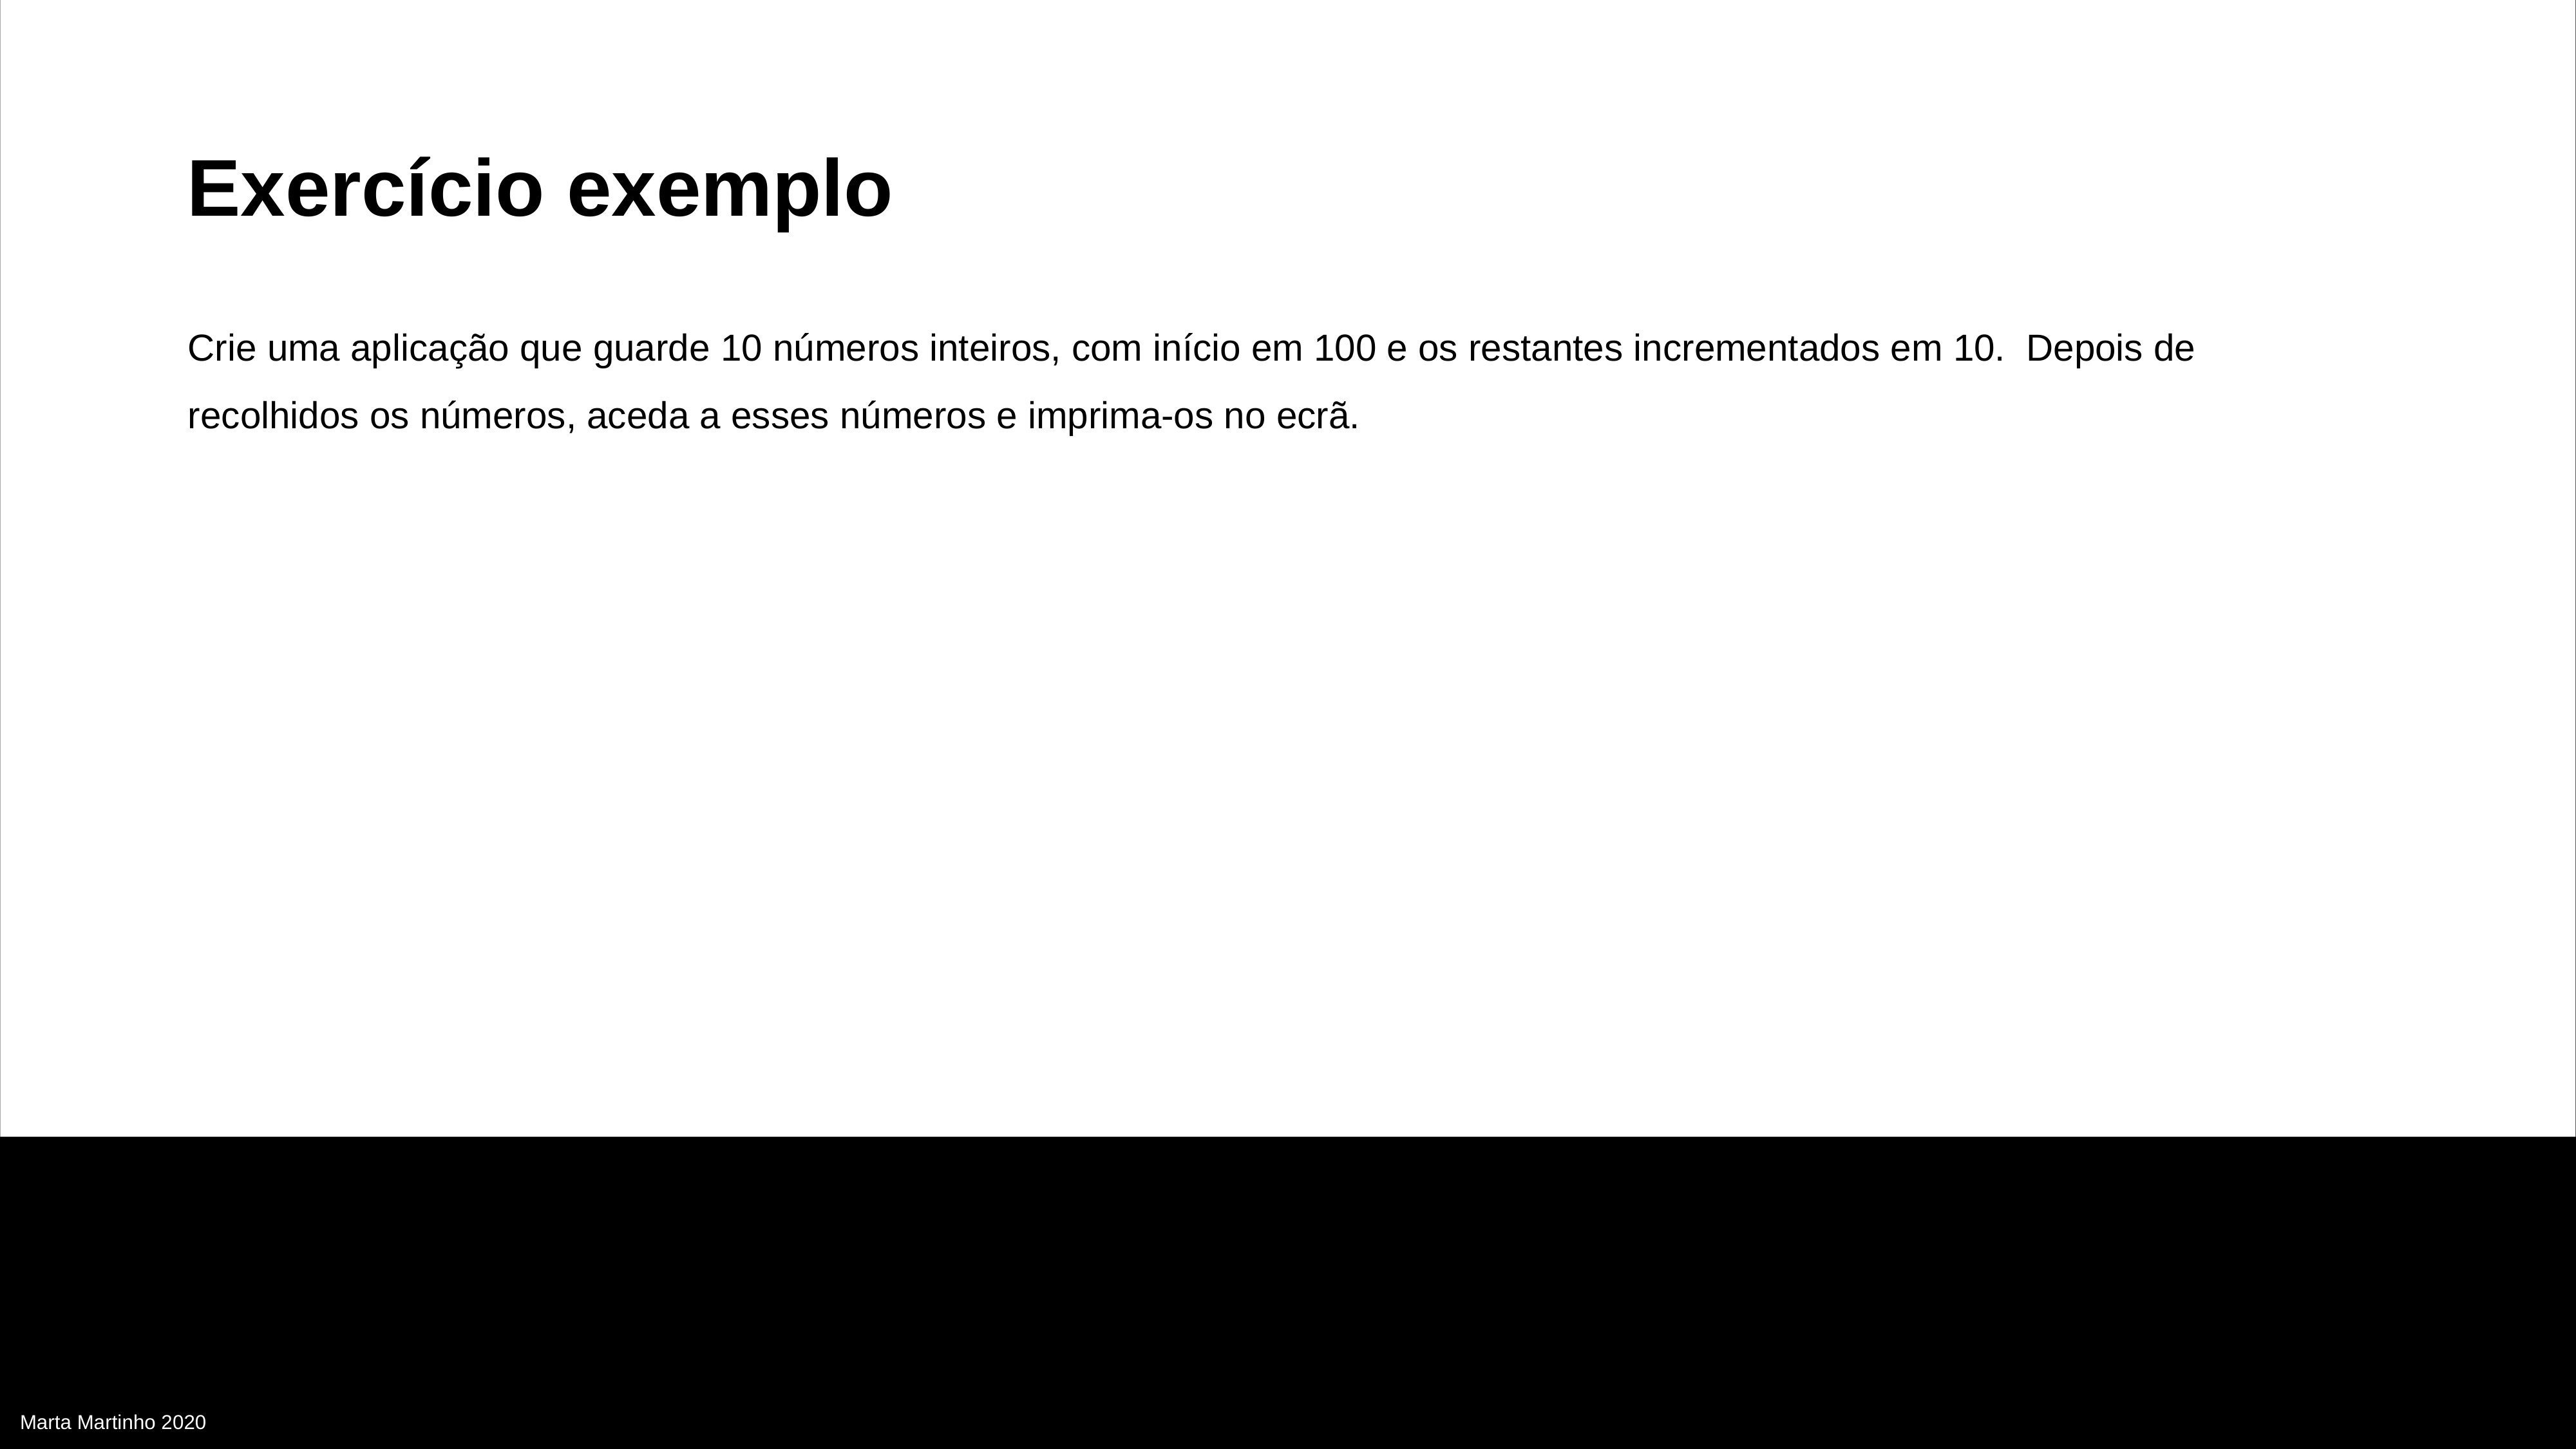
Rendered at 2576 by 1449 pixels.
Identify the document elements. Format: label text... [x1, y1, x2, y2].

text_box Exercício exemplo [182, 130, 1585, 237]
text_box [0, 0, 2576, 1137]
text_box Crie uma aplicação que guarde 10 números inteiros, com início em 100 e os restantes incrementados em 10. Depois de recolhidos os números, aceda a esses números e imprima-os no ecrã. [183, 296, 2362, 441]
text_box Marta Martinho 2020 [14, 1406, 213, 1439]
